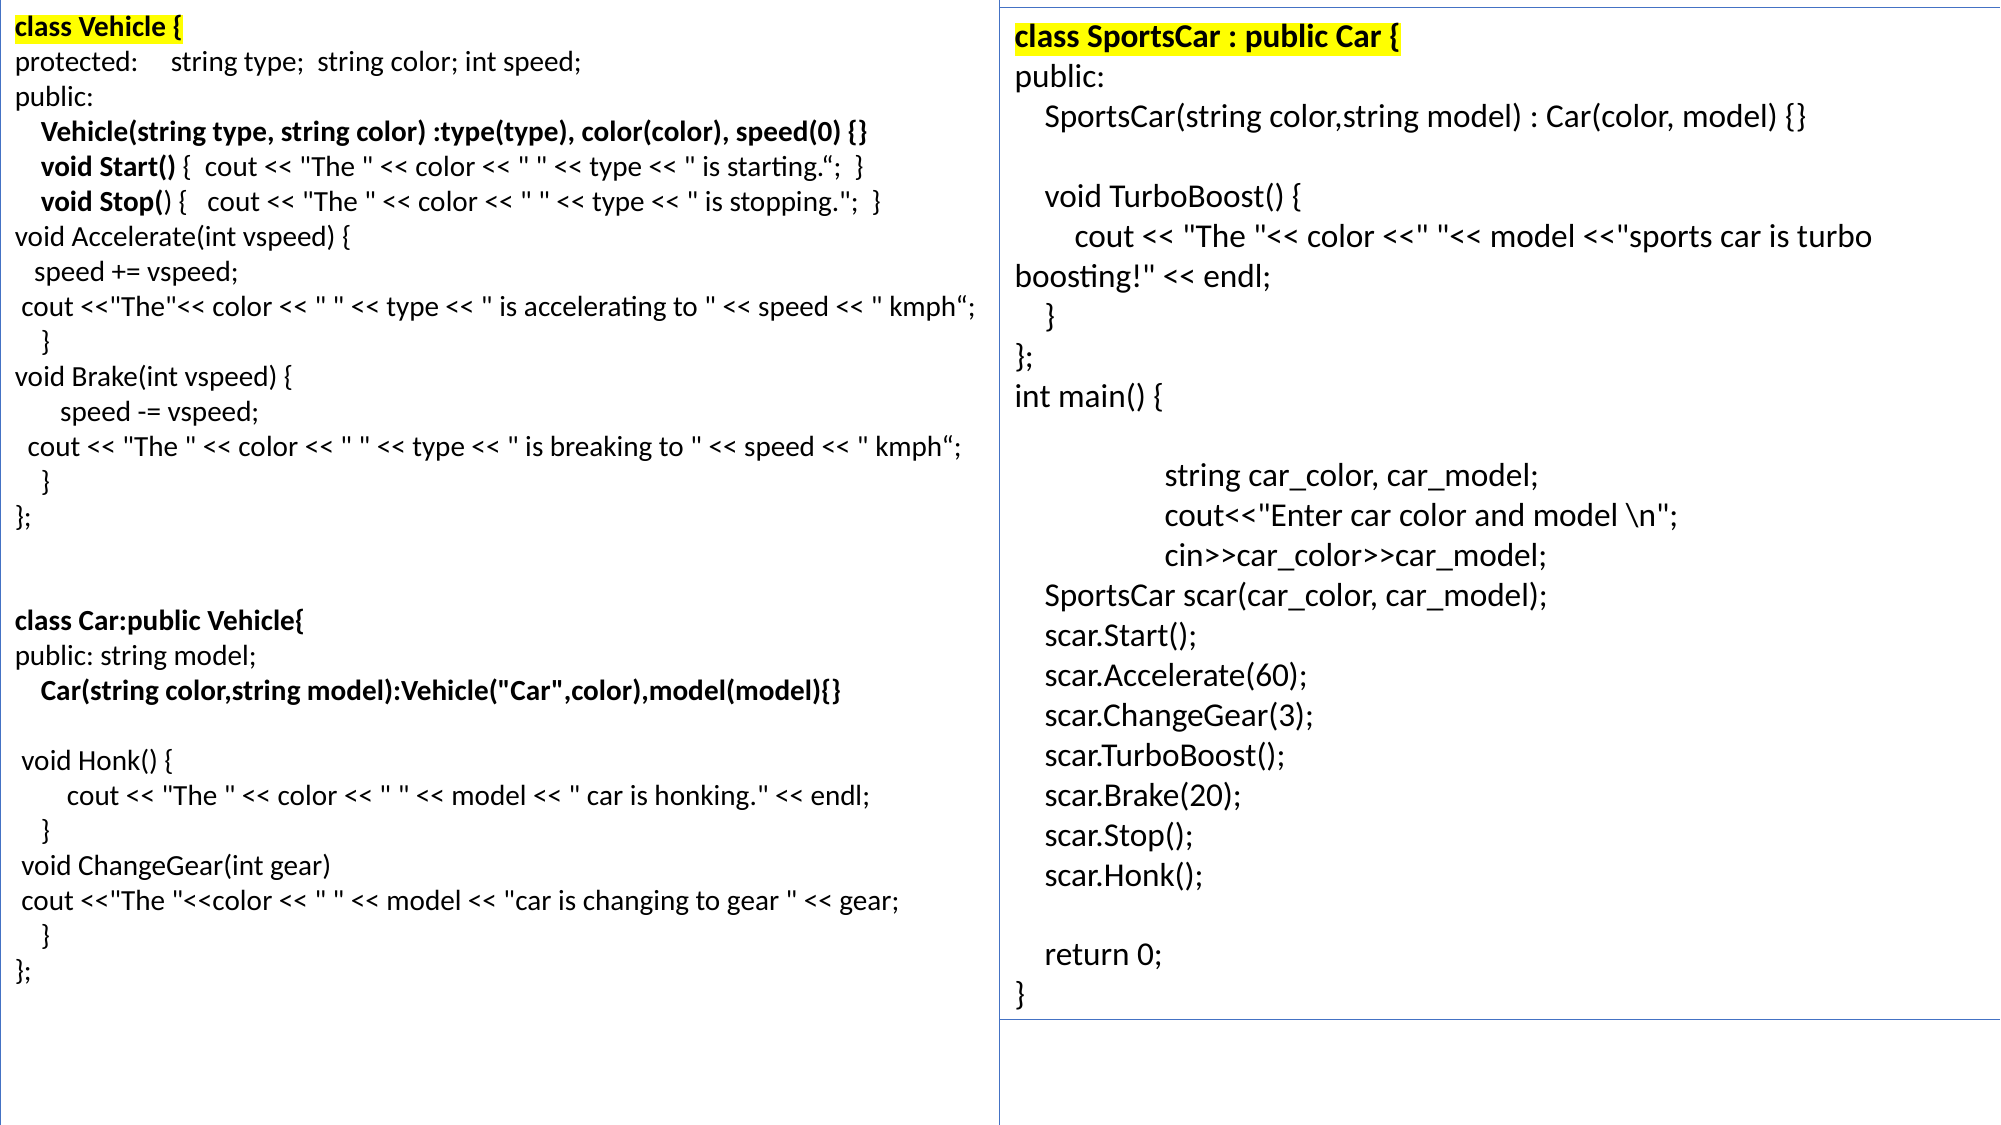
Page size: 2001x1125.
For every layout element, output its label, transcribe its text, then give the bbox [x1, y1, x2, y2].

text_box class SportsCar : public Car { public: SportsCar(string color,string model) : Car(color, model) {} void TurboBoost() { cout << "The "<< color <<" "<< model <<"sports car is turbo boosting!" << endl; } }; int main() { string car_color, car_model; cout<<"Enter car color and model \n"; cin>>car_color>>car_model; SportsCar scar(car_color, car_model); scar.Start(); scar.Accelerate(60); scar.ChangeGear(3); scar.TurboBoost(); scar.Brake(20); scar.Stop(); scar.Honk(); return 0; } [999, 7, 2000, 1020]
text_box class Vehicle { protected: string type; string color; int speed; public: Vehicle(string type, string color) :type(type), color(color), speed(0) {} void Start() { cout << "The " << color << " " << type << " is starting.“; } void Stop() { cout << "The " << color << " " << type << " is stopping."; } void Accelerate(int vspeed) { speed += vspeed; cout <<"The"<< color << " " << type << " is accelerating to " << speed << " kmph“; } void Brake(int vspeed) { speed -= vspeed; cout << "The " << color << " " << type << " is breaking to " << speed << " kmph“; } }; class Car:public Vehicle{ public: string model; Car(string color,string model):Vehicle("Car",color),model(model){} void Honk() { cout << "The " << color << " " << model << " car is honking." << endl; } void ChangeGear(int gear) cout <<"The "<<color << " " << model << "car is changing to gear " << gear; } }; [0, 0, 1000, 1125]
